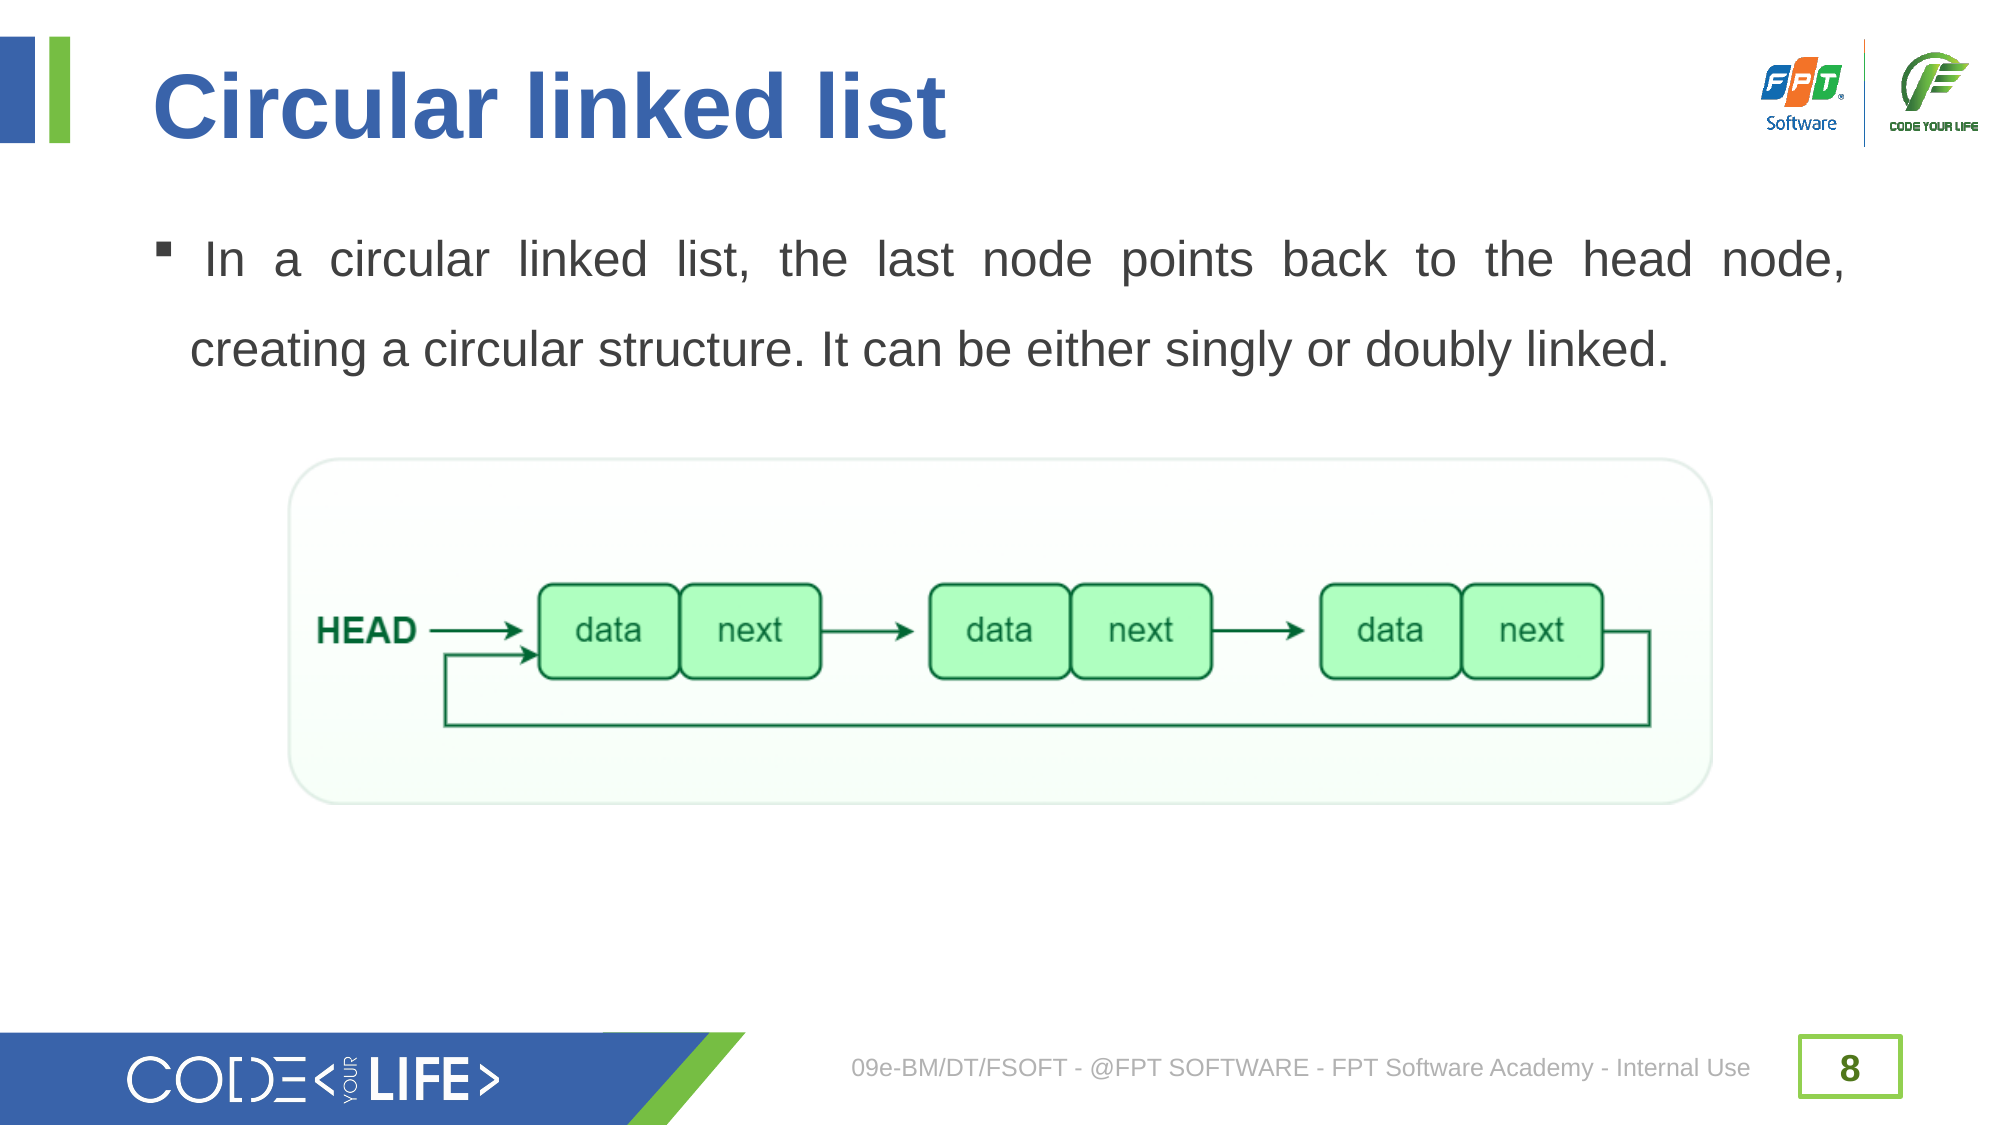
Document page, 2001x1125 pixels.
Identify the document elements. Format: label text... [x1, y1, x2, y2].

title Circular linked list [137, 29, 1863, 188]
footer 09e-BM/DT/FSOFT - @FPT SOFTWARE - FPT Software Academy - Internal Use [804, 1036, 1800, 1097]
picture [1741, 28, 1994, 158]
list In a circular linked list, the last node points back to the head node, creating a circular structure. It can be either singly or doubly linked. [137, 188, 1863, 1012]
picture [127, 1056, 499, 1104]
slide_number 8 [1798, 1034, 1903, 1099]
picture [287, 457, 1713, 805]
